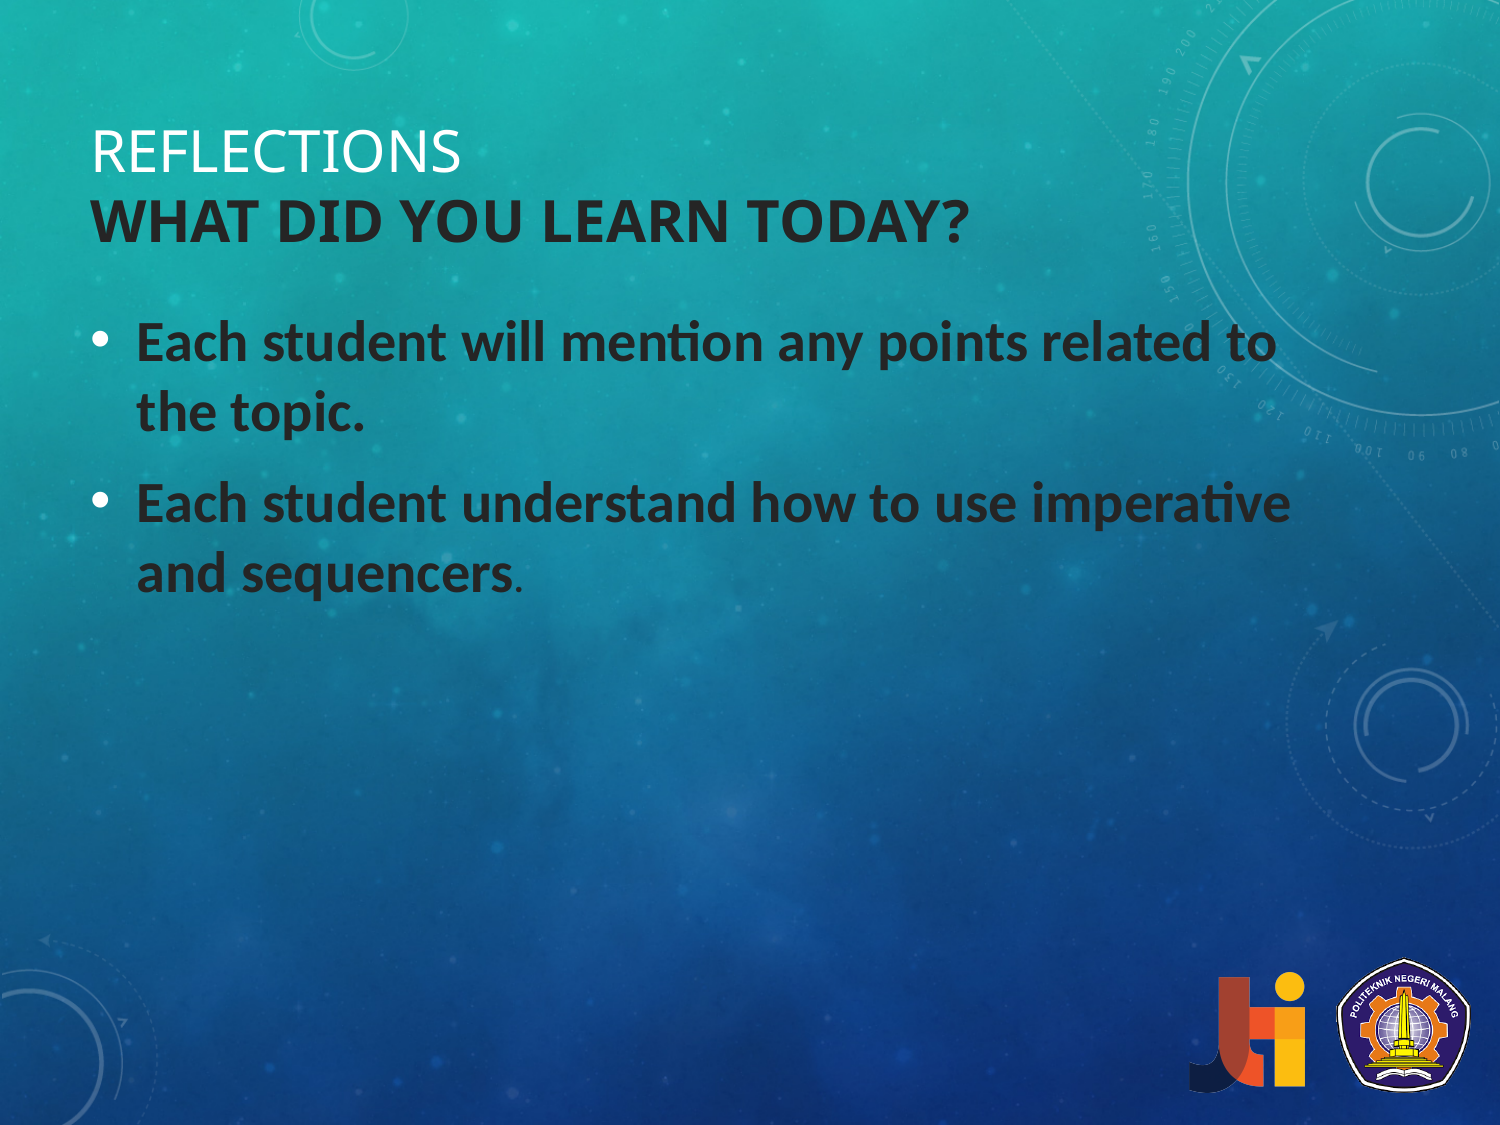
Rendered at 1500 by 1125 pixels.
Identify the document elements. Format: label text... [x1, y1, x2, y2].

list Each student will mention any points related to the topic. Each student understand how to use imperative and sequencers. [75, 187, 1350, 787]
title Reflections What did you learn today? [75, 99, 1350, 187]
picture [0, 0, 1500, 1125]
